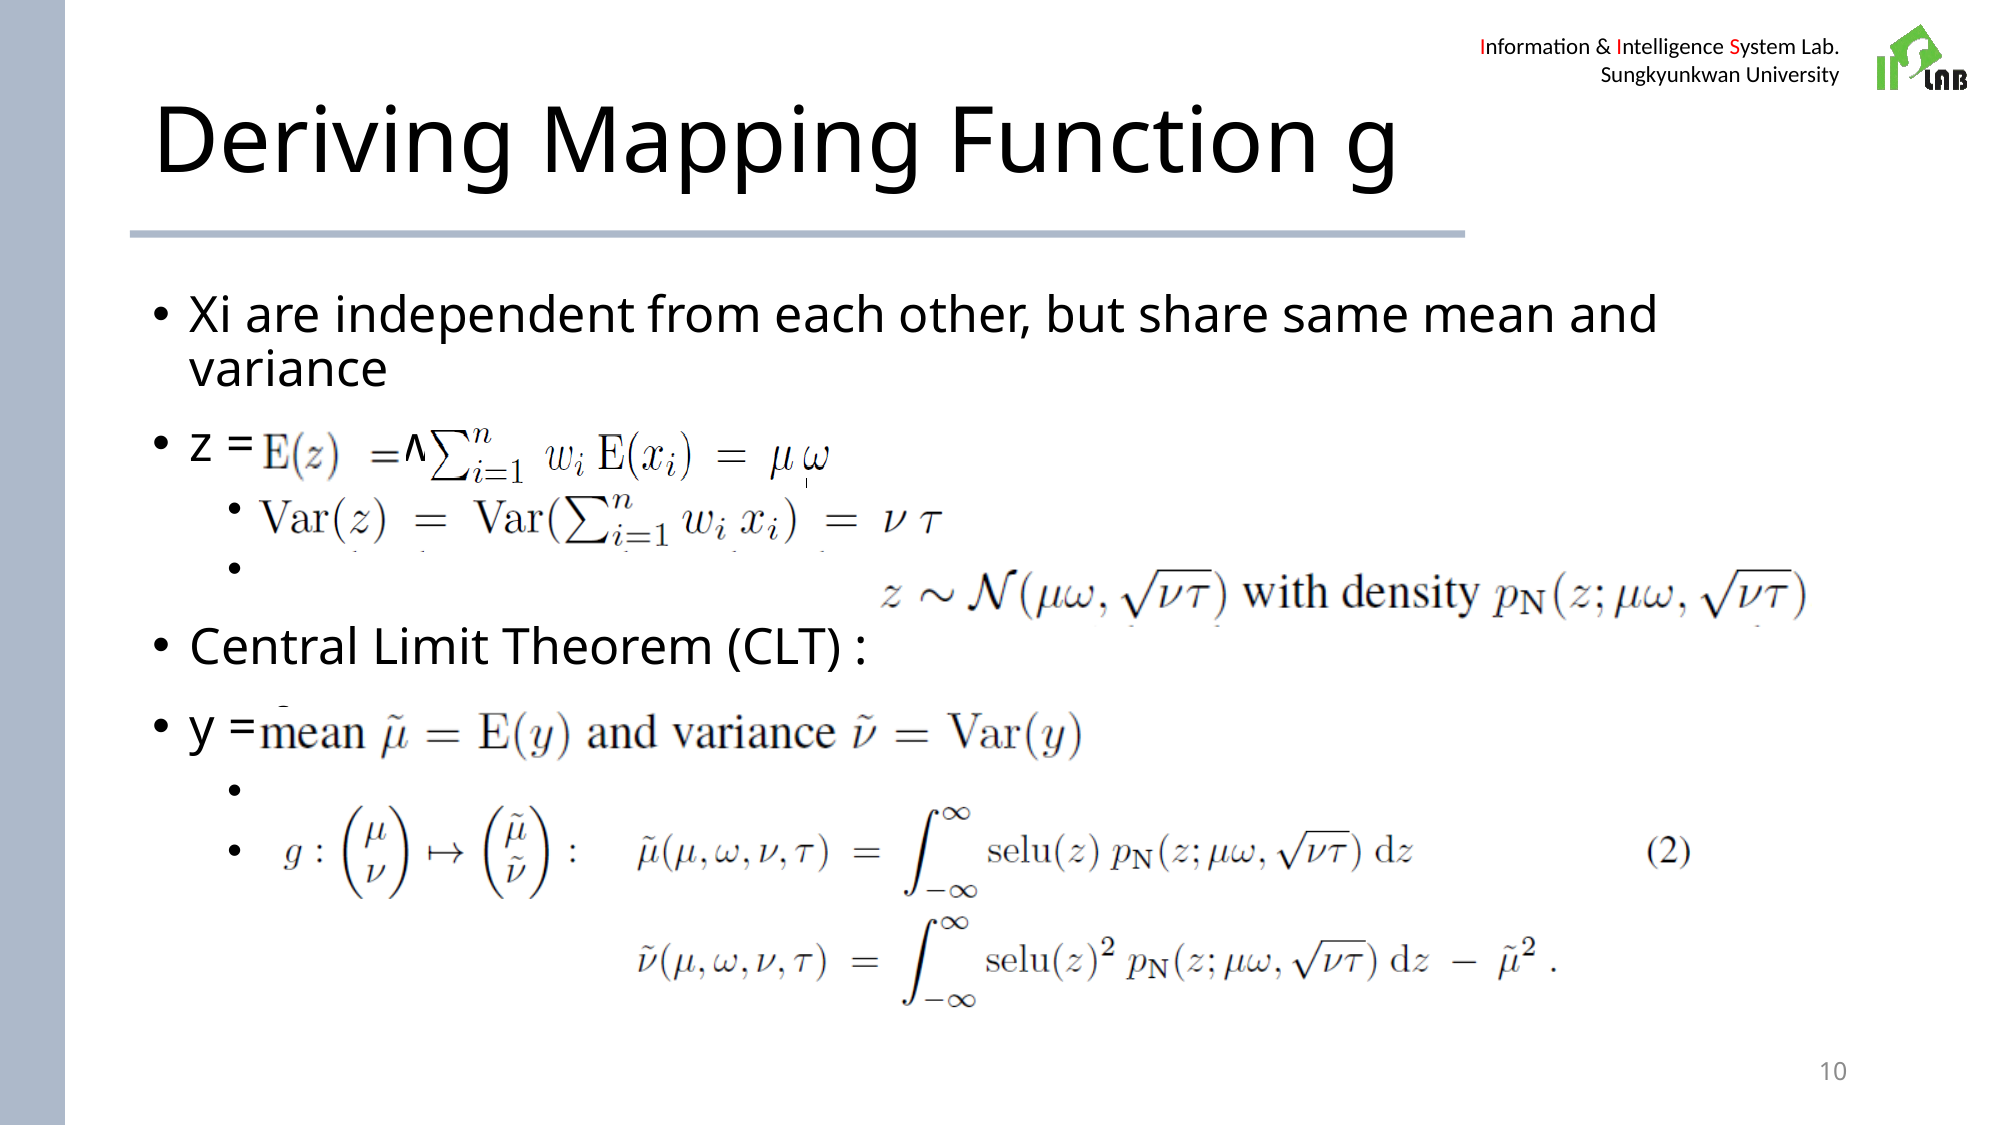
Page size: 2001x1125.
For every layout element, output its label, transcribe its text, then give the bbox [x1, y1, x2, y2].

picture [255, 707, 1092, 766]
picture [876, 562, 1813, 627]
picture [256, 491, 946, 552]
slide_number 10 [1412, 1042, 1863, 1103]
title Deriving Mapping Function g [137, 59, 1863, 227]
picture [1868, 22, 1975, 95]
list Xi are independent from each other, but share same mean and variance z = Wx = wTx Central Limit Theorem (CLT) : y = f(z) [137, 282, 1863, 1014]
picture [255, 787, 1710, 1016]
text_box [255, 424, 833, 488]
